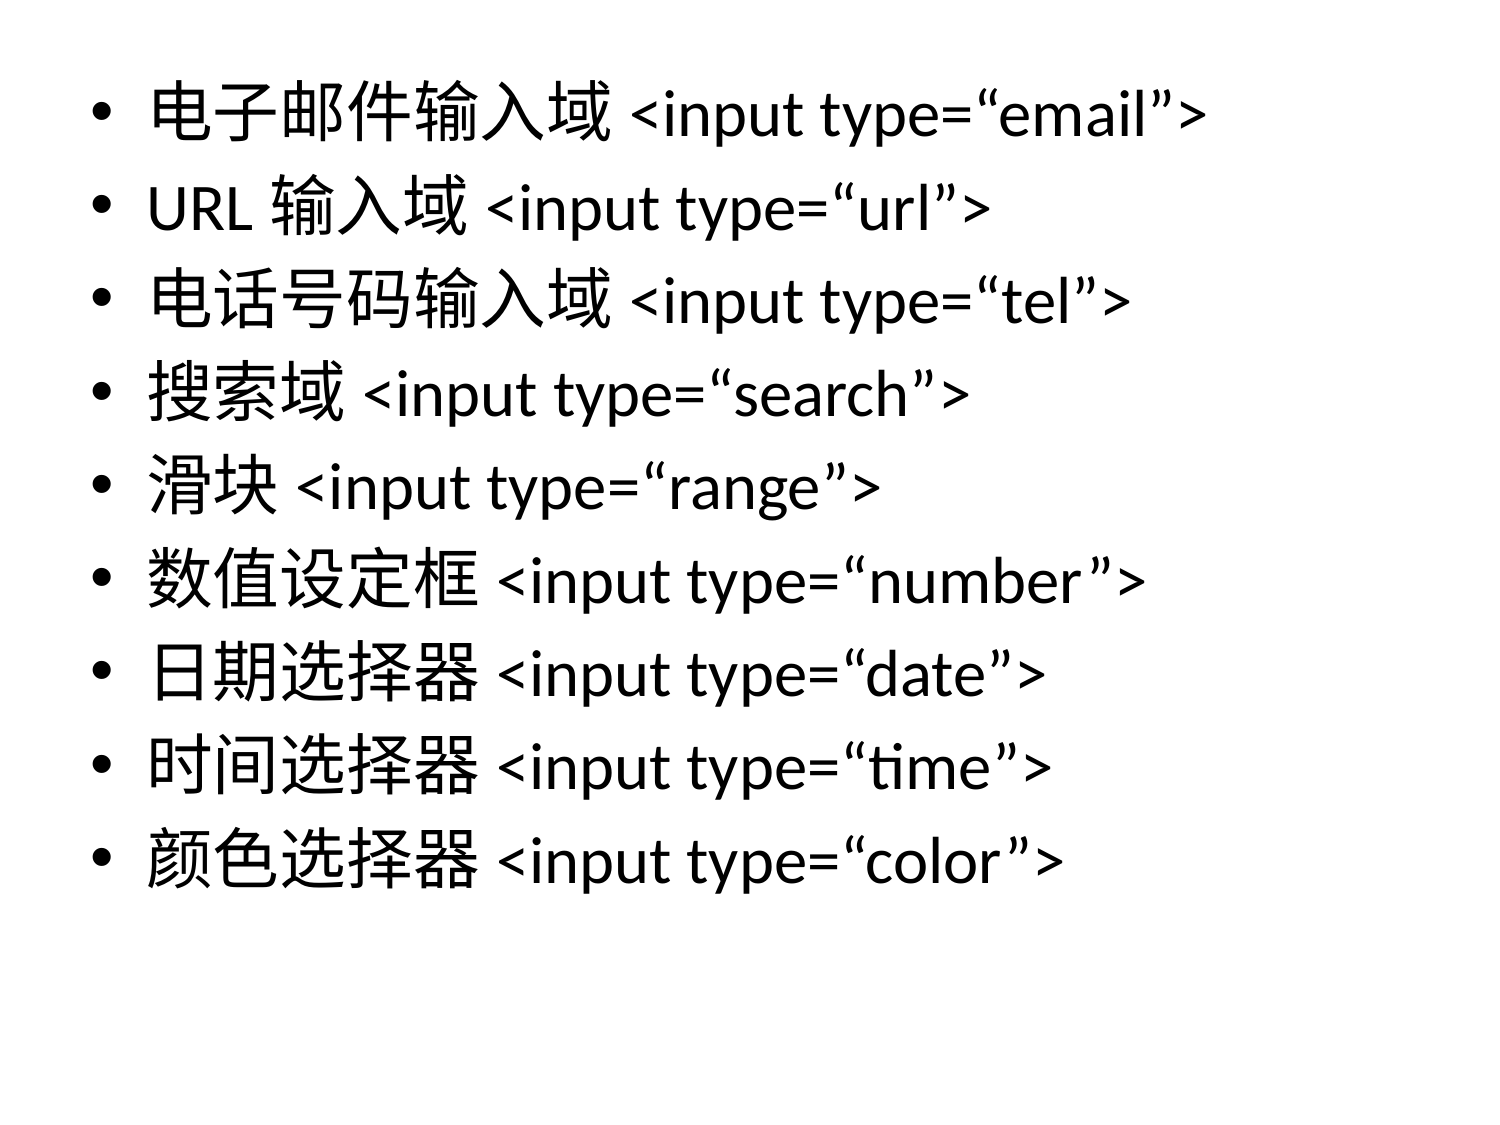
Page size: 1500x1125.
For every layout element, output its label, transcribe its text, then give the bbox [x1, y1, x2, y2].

list 电子邮件输入域<input type=“email”> URL输入域<input type=“url”> 电话号码输入域<input type=“tel”> 搜索域<input type=“search”> 滑块<input type=“range”> 数值设定框<input type=“number”> 日期选择器<input type=“date”> 时间选择器<input type=“time”> 颜色选择器<input type=“color”> [75, 62, 1425, 1088]
